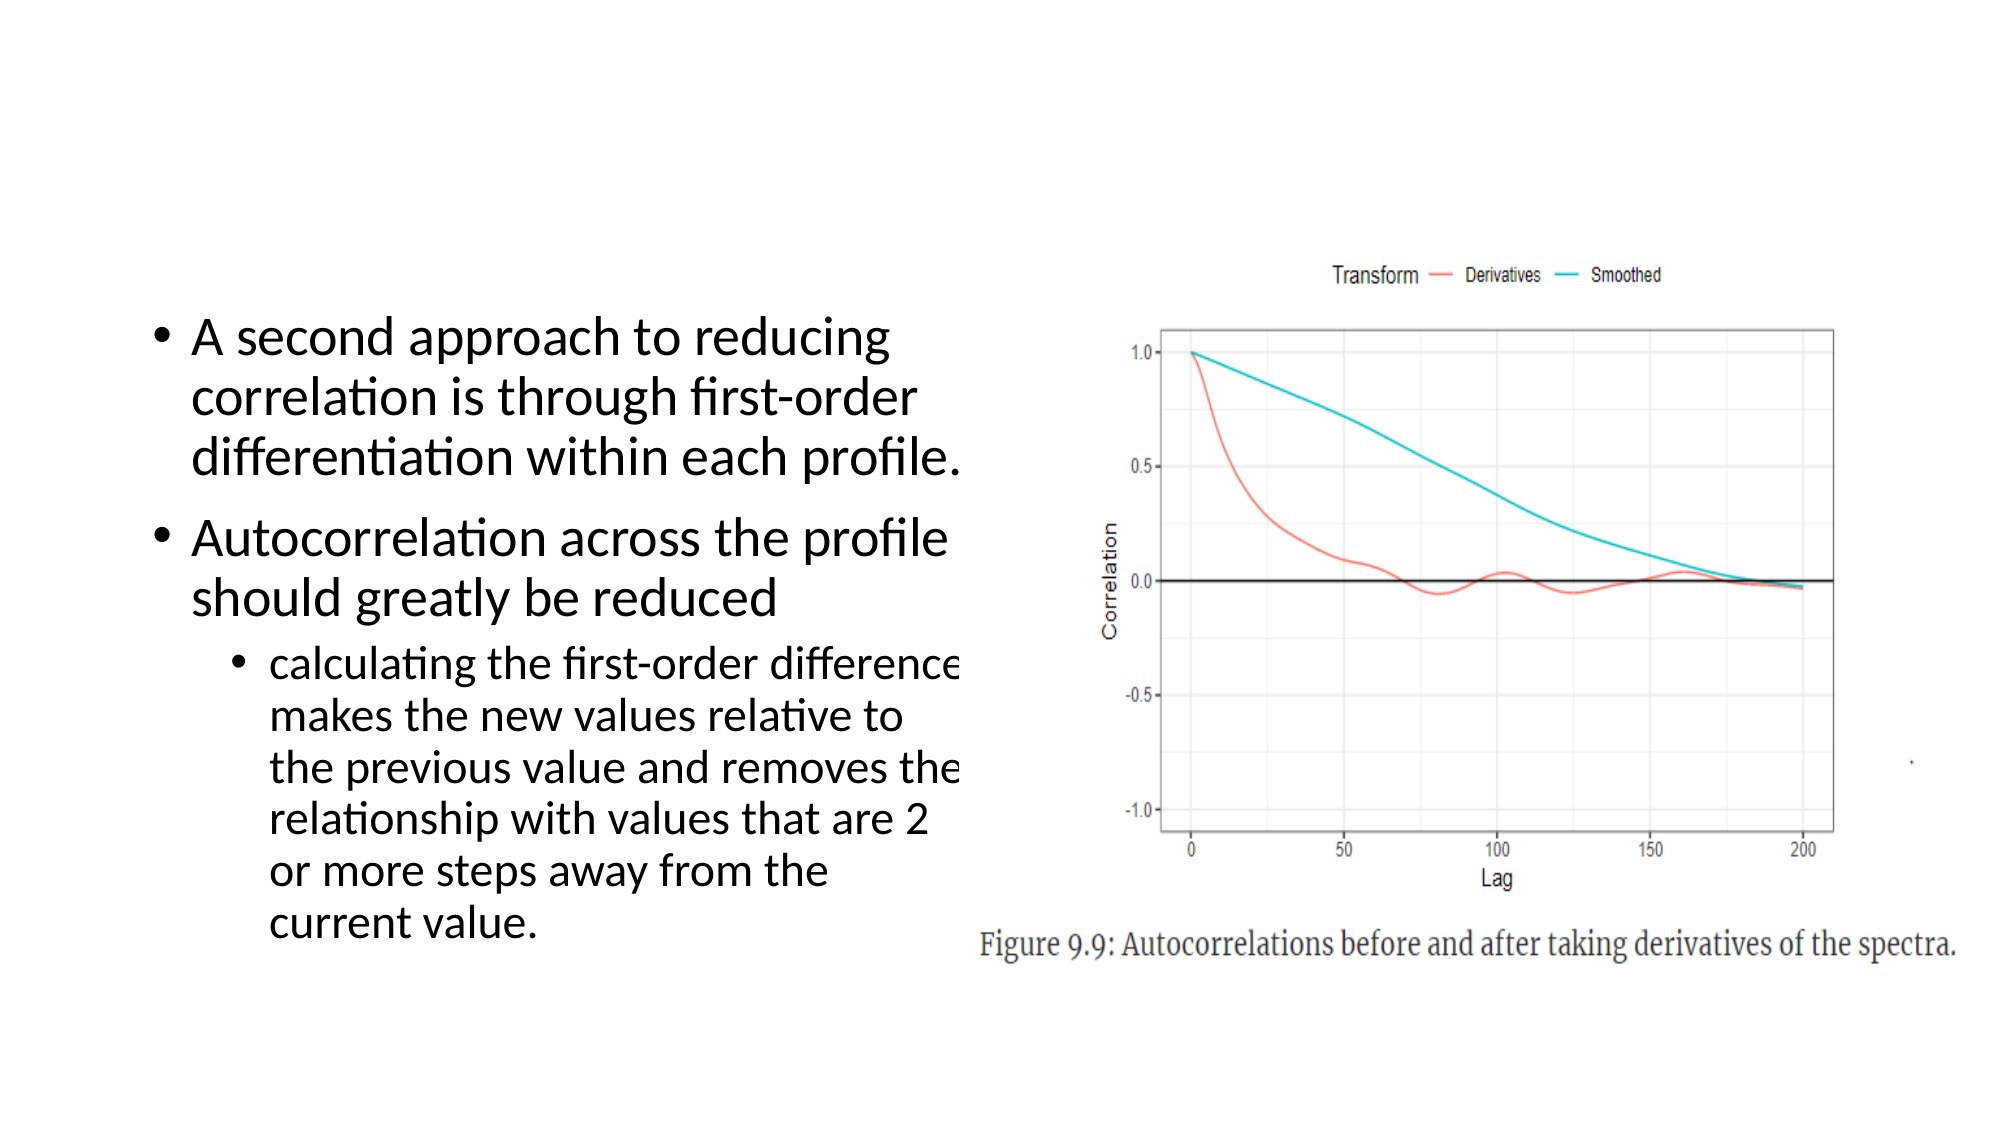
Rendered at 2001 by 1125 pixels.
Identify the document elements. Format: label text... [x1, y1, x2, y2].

list A second approach to reducing correlation is through first-order differentiation within each profile. Autocorrelation across the profile should greatly be reduced calculating the first-order difference makes the new values relative to the previous value and removes the relationship with values that are 2 or more steps away from the current value. [137, 299, 988, 1014]
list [959, 218, 1967, 982]
